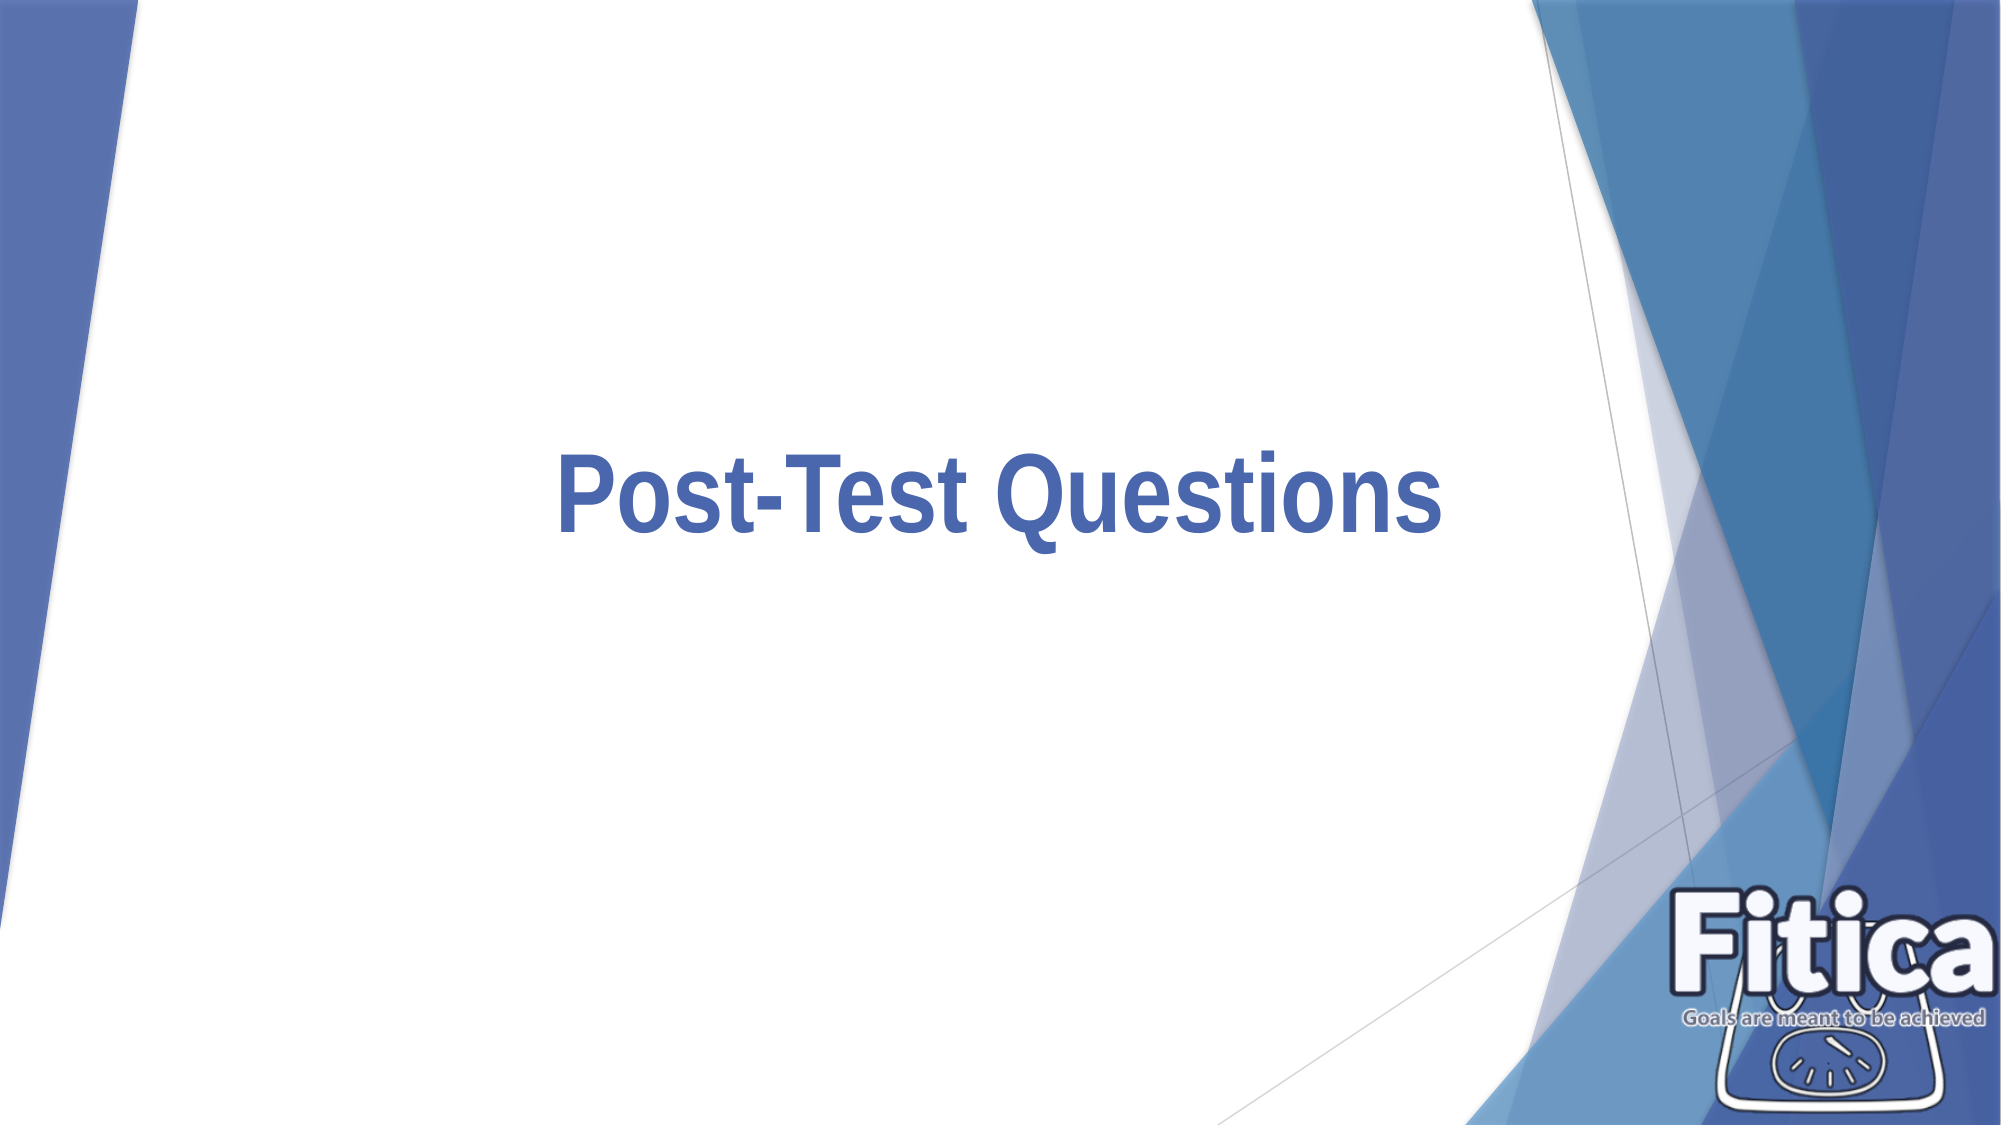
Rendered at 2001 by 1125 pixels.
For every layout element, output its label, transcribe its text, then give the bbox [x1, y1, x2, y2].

title Post-Test Questions [249, 170, 1750, 563]
picture [1667, 884, 2000, 1125]
